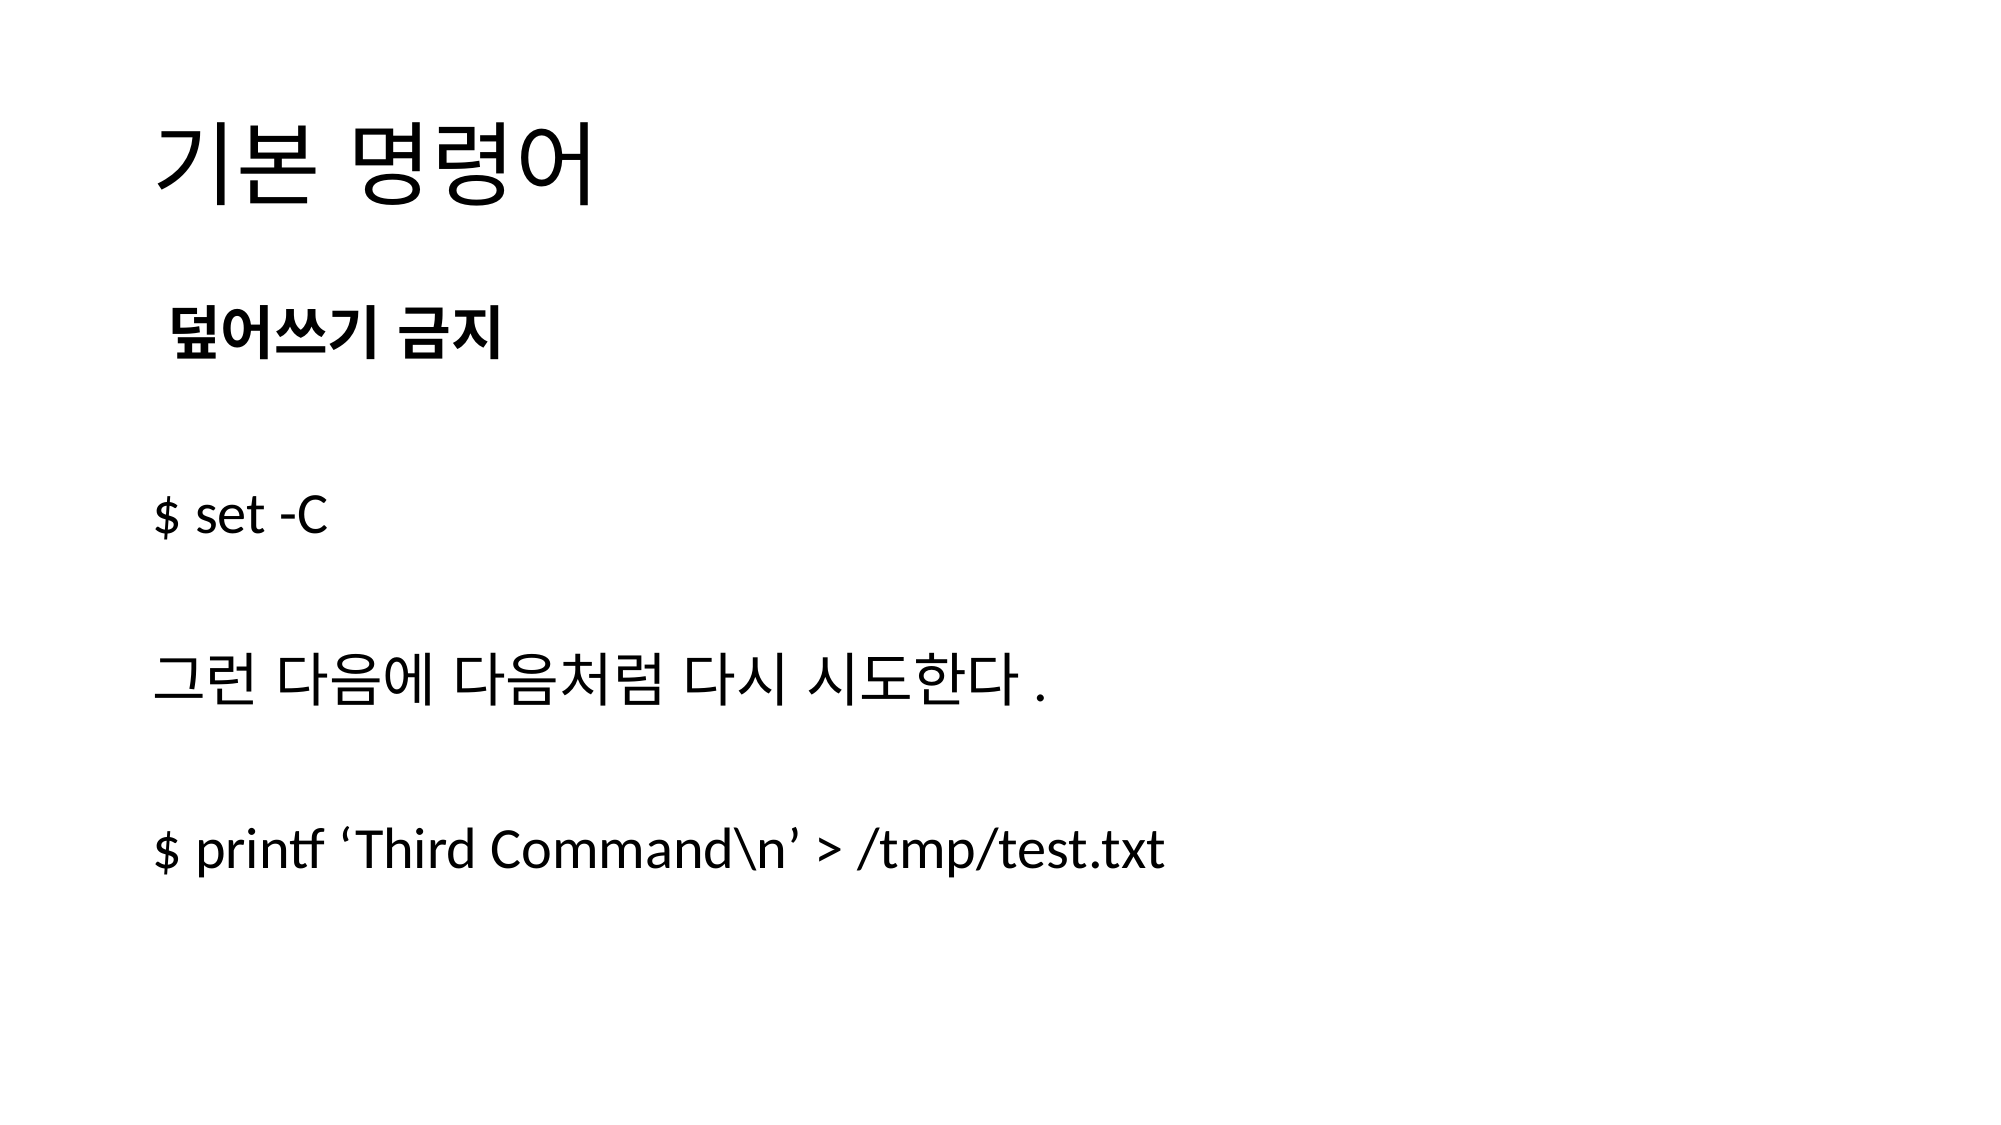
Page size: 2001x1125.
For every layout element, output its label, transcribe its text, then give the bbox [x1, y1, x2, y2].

list $ set -C 그런 다음에 다음처럼 다시 시도한다. $ printf ‘Third Command\n’ > /tmp/test.txt [137, 385, 1863, 1014]
text_box 덮어쓰기 금지 [152, 288, 520, 374]
title 기본 명령어 [137, 59, 1863, 278]
